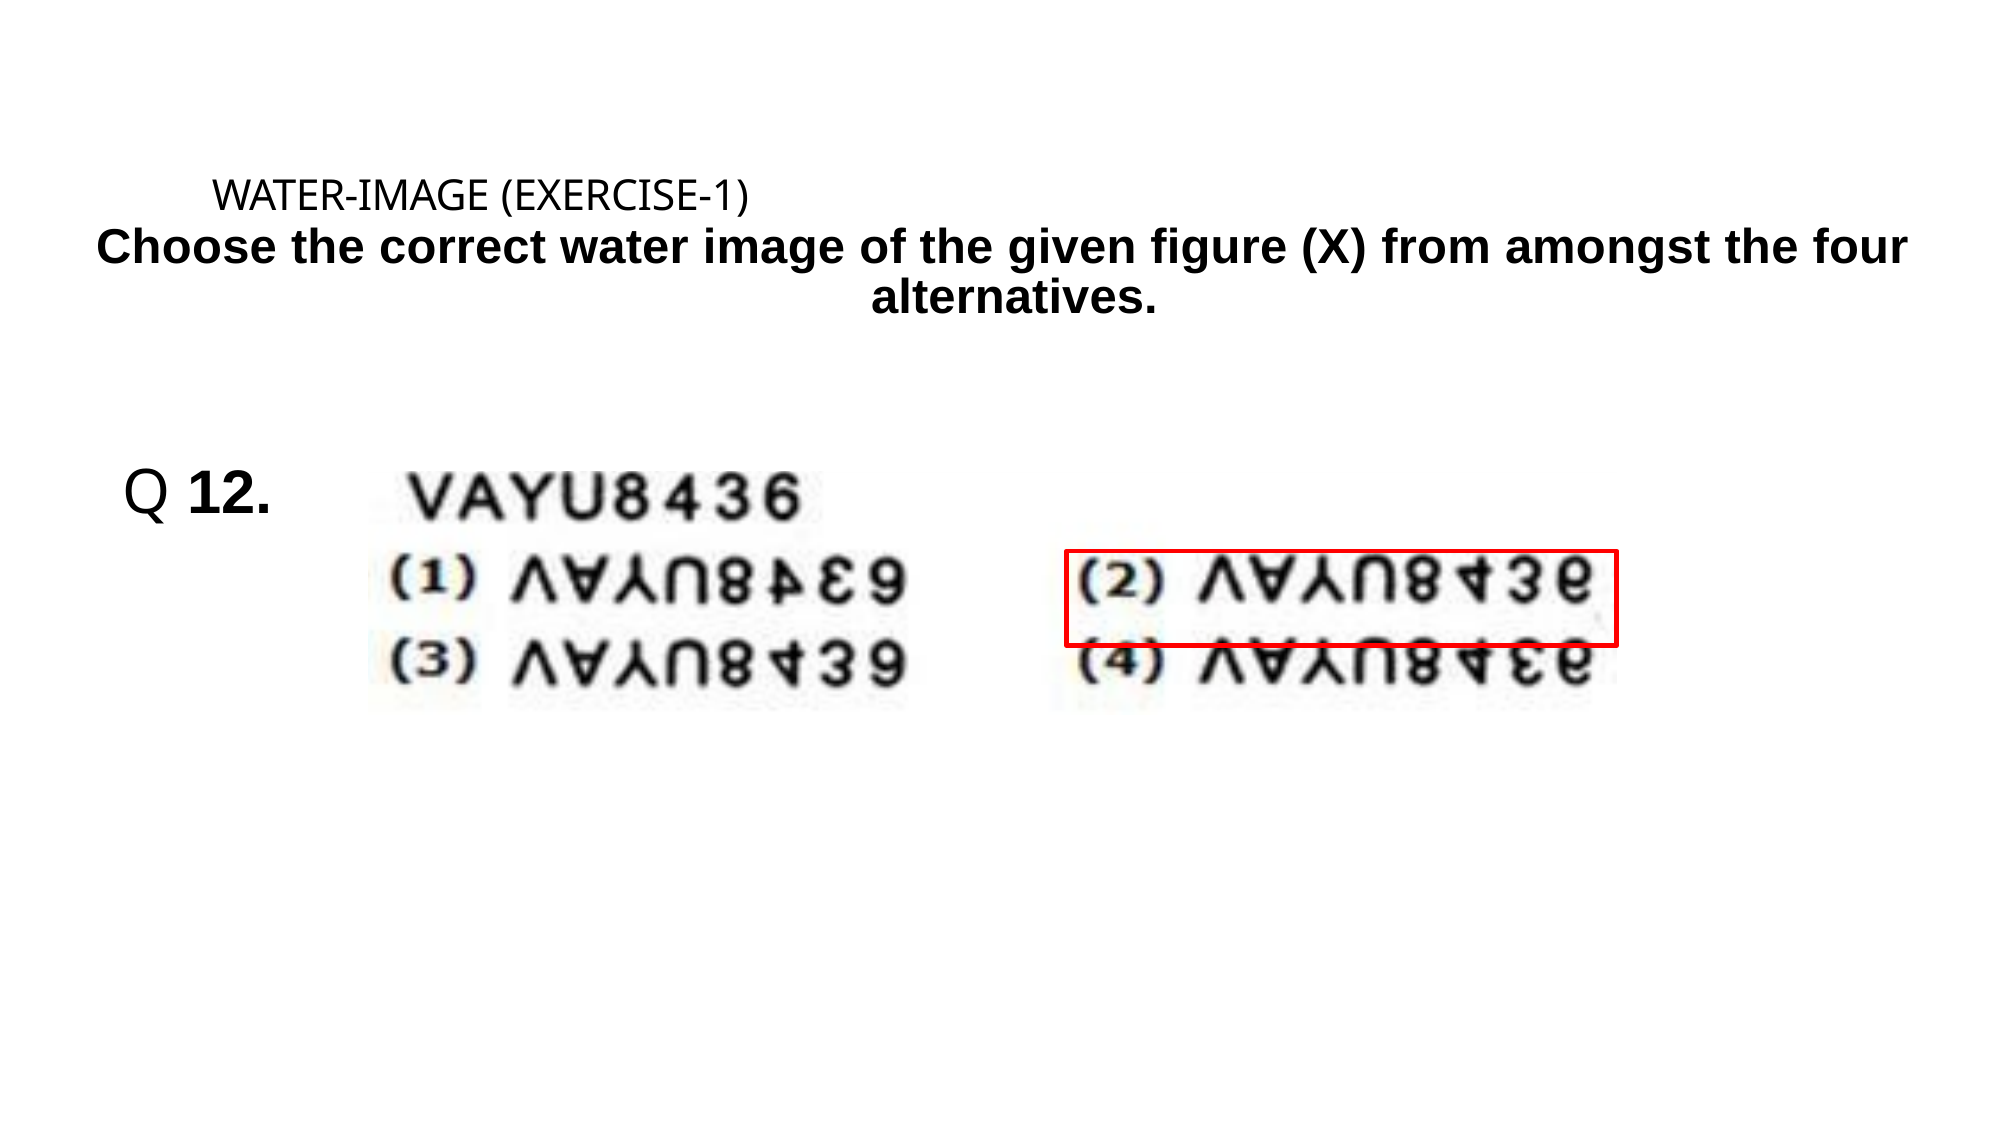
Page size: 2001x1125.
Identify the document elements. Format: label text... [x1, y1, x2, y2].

title Choose the correct water image of the given figure (X) from amongst the four alternatives. [92, 220, 1913, 411]
text_box Q 12. [120, 449, 284, 527]
text_box WATER-IMAGE (EXERCISE-1) [209, 166, 878, 220]
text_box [368, 471, 1620, 715]
